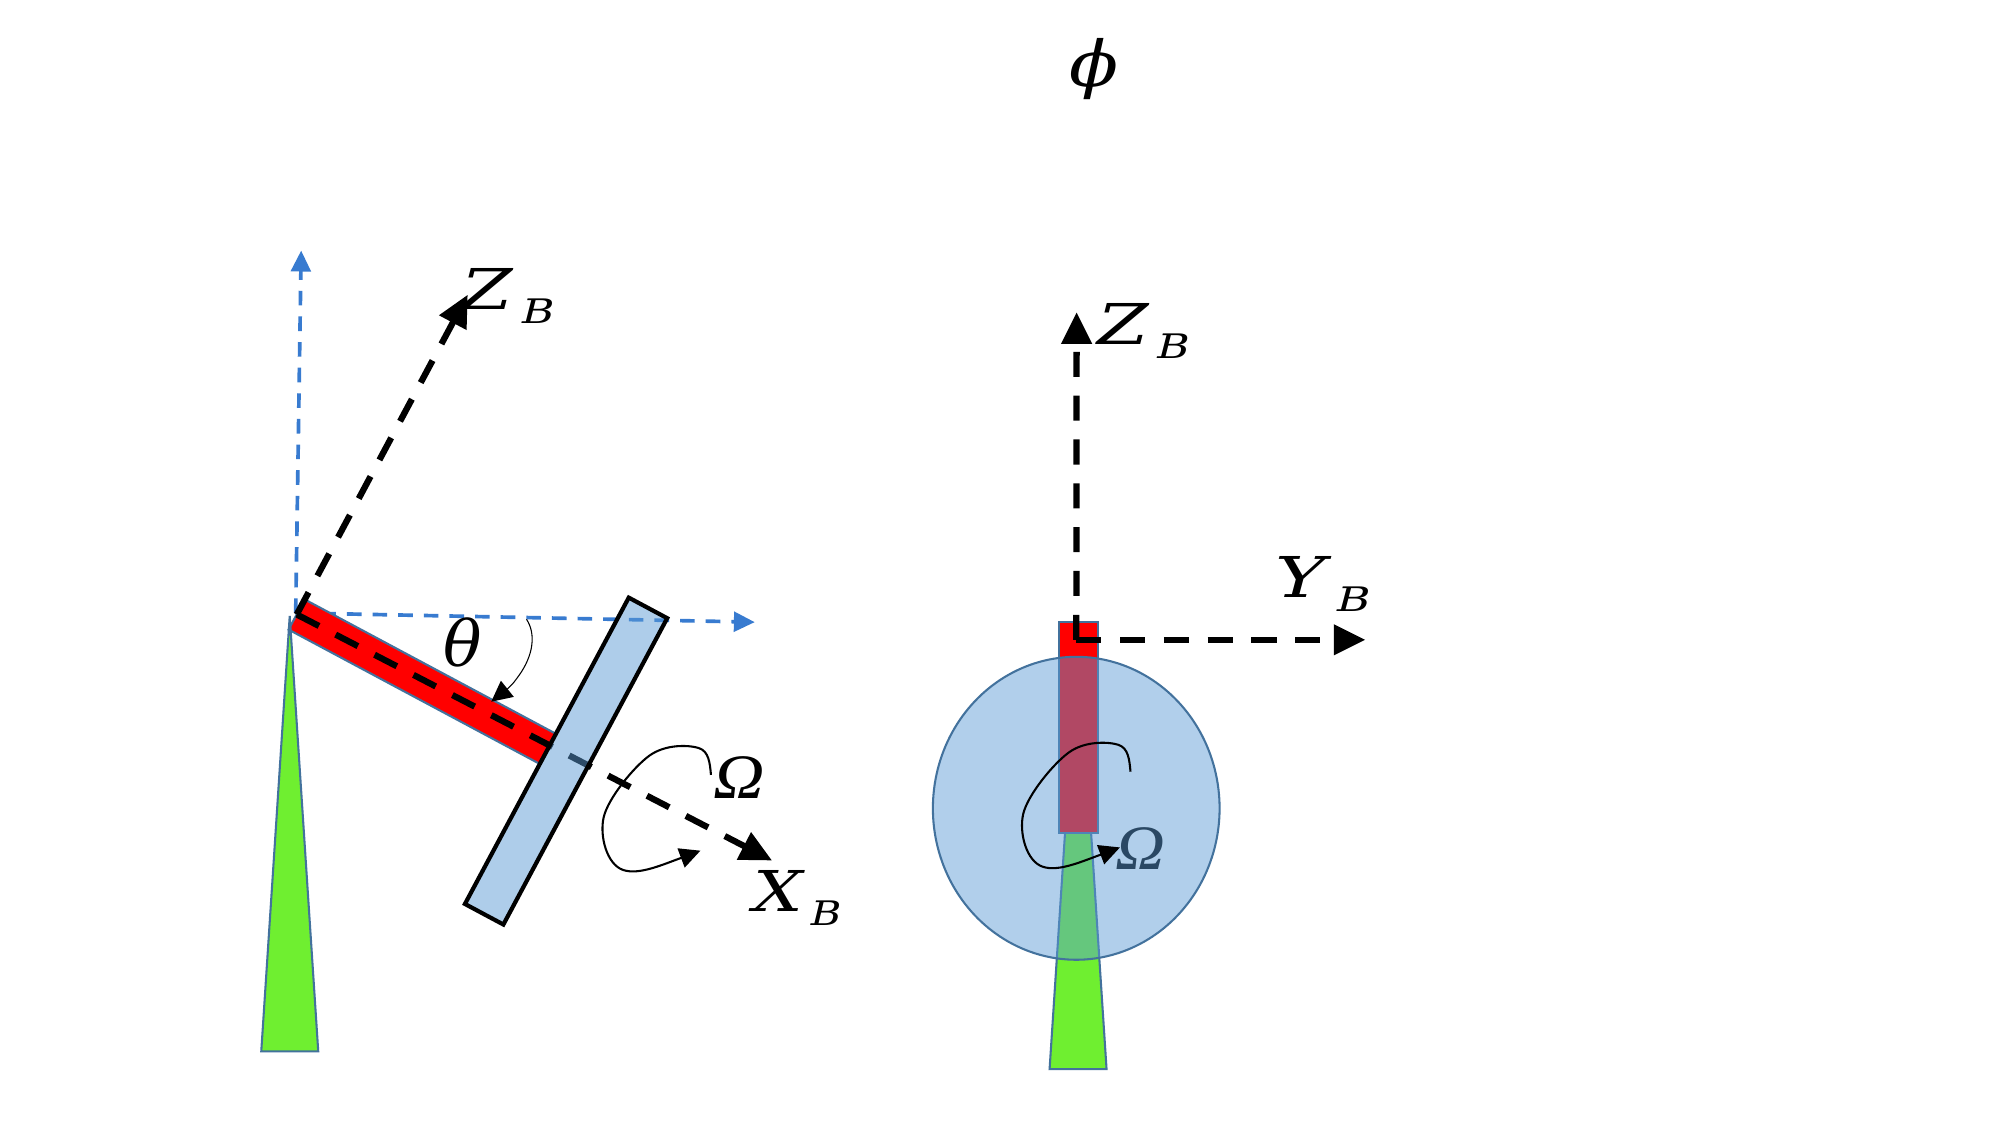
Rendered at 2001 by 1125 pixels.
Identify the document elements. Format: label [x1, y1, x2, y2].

text_box [682, 861, 691, 868]
text_box [192, 192, 652, 644]
text_box [1020, 741, 1132, 870]
text_box [463, 861, 539, 926]
text_box [610, 861, 676, 873]
text_box [931, 655, 1221, 961]
text_box [1058, 621, 1099, 657]
text_box [260, 644, 320, 1053]
text_box [652, 608, 662, 614]
text_box [296, 614, 772, 861]
text_box [1048, 959, 1108, 1071]
